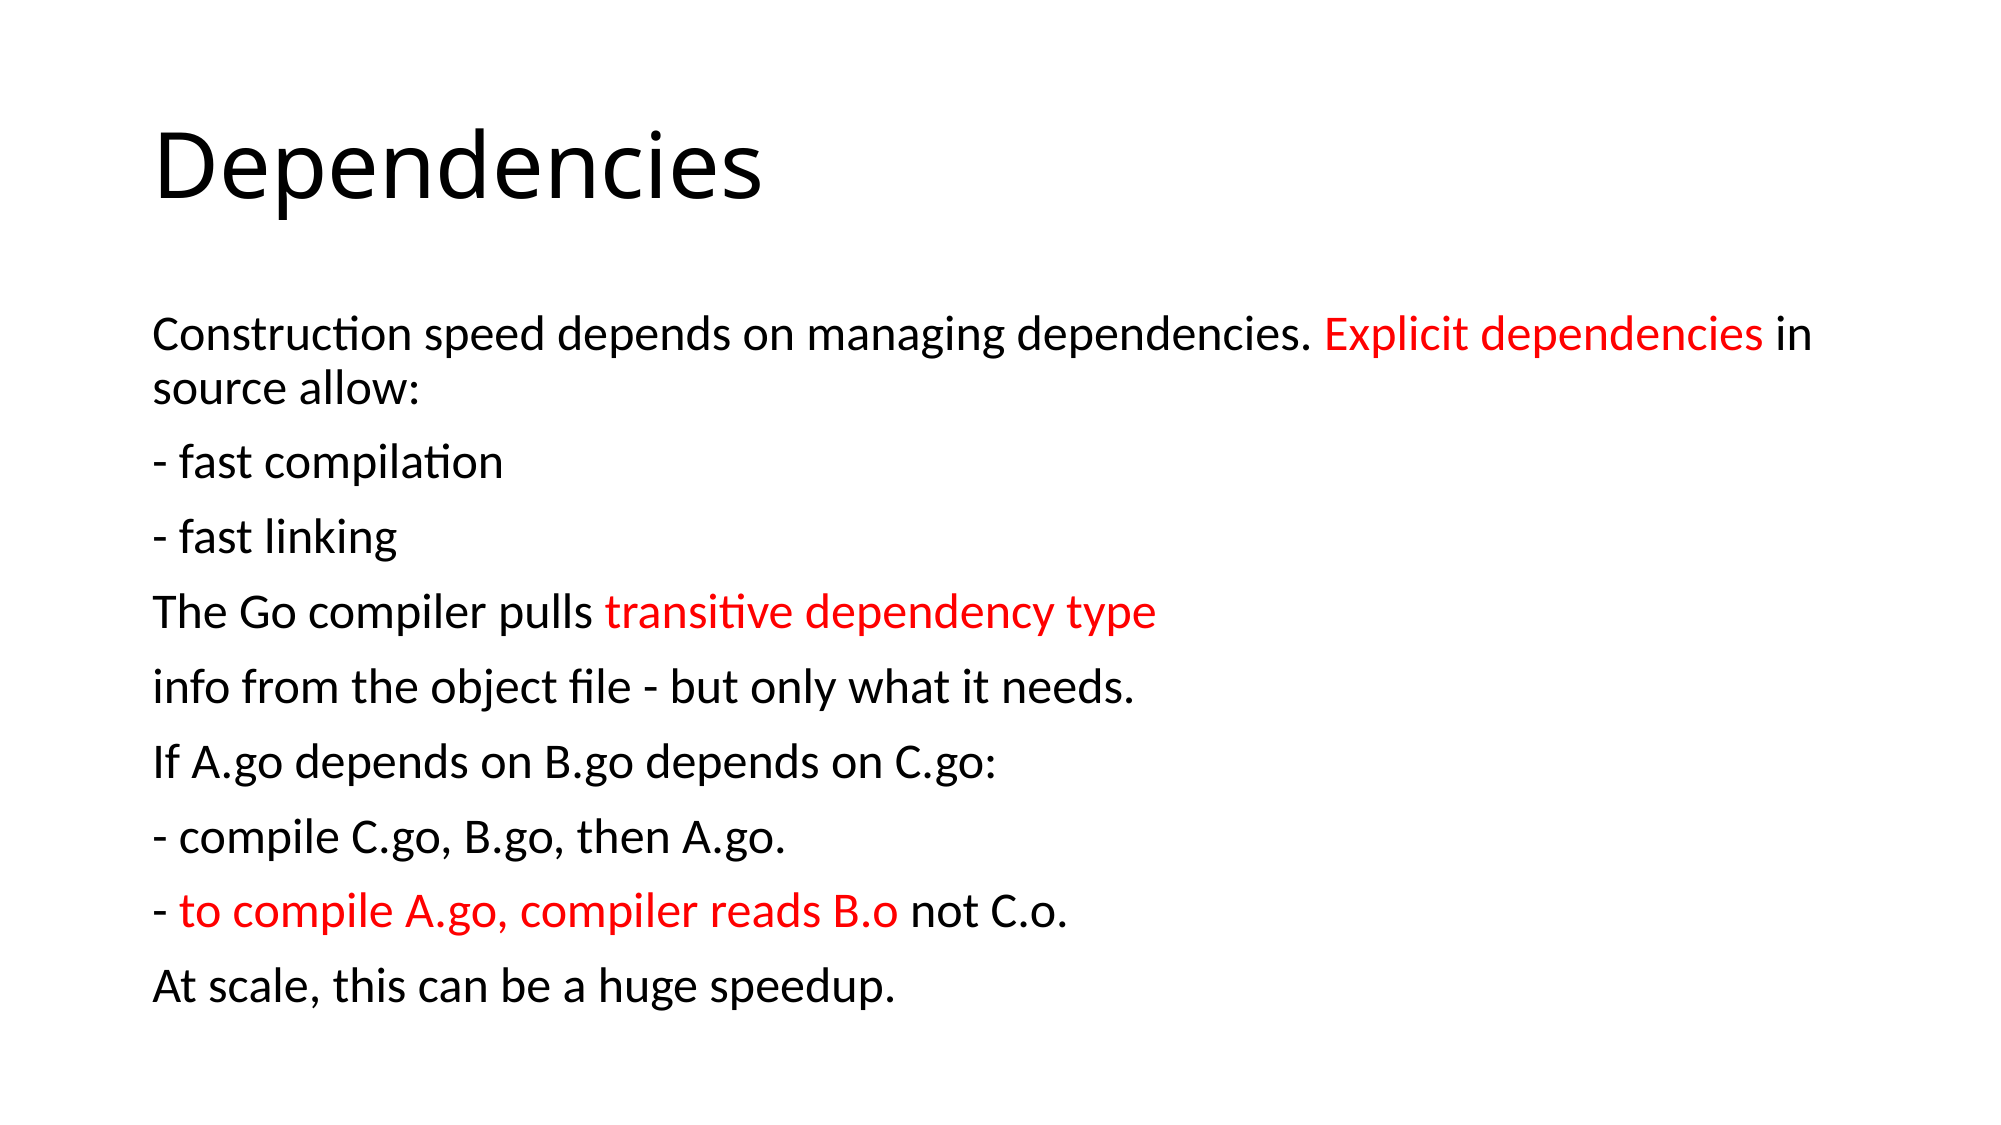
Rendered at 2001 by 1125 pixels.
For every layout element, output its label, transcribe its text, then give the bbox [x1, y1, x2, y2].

list Construction speed depends on managing dependencies. Explicit dependencies in source allow: - fast compilation - fast linking The Go compiler pulls transitive dependency type info from the object file - but only what it needs. If A.go depends on B.go depends on C.go: - compile C.go, B.go, then A.go. - to compile A.go, compiler reads B.o not C.o. At scale, this can be a huge speedup. [137, 299, 1863, 1014]
title Dependencies [137, 59, 1863, 278]
